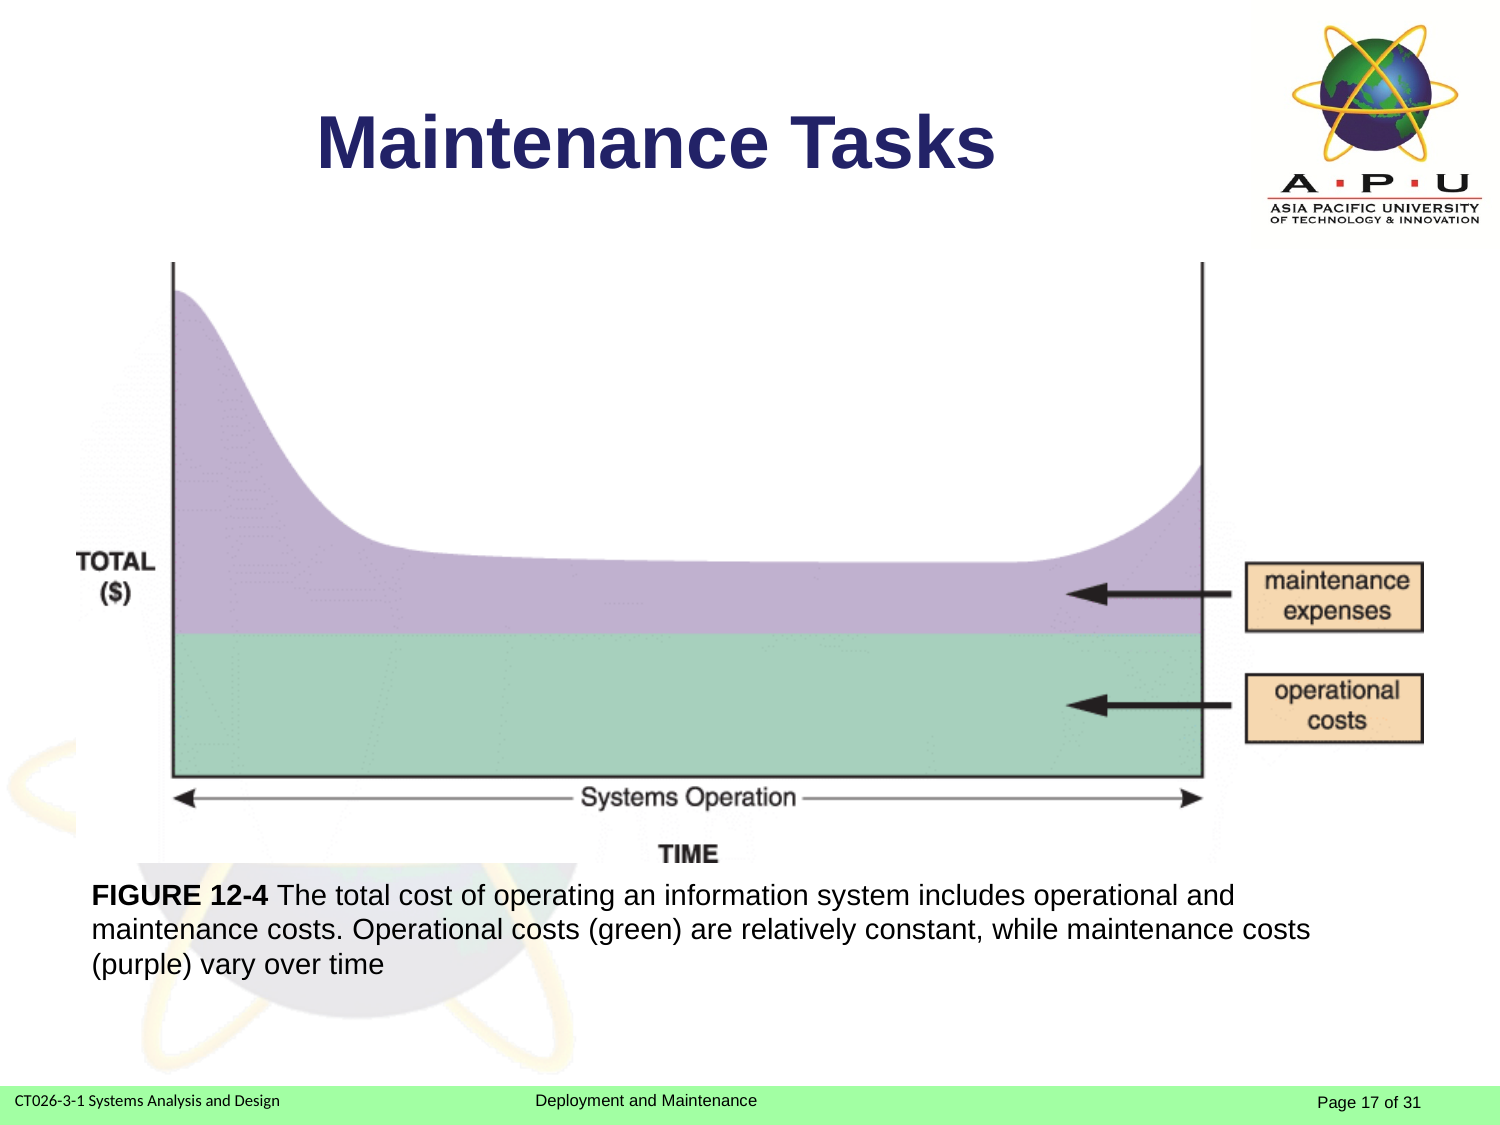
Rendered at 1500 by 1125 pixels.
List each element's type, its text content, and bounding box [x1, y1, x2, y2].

picture [76, 262, 1424, 863]
text_box FIGURE 12-4 The total cost of operating an information system includes operational and maintenance costs. Operational costs (green) are relatively constant, while maintenance costs (purple) vary over time [76, 871, 1390, 988]
picture [1251, 0, 1500, 249]
title Maintenance Tasks [79, 45, 1235, 233]
